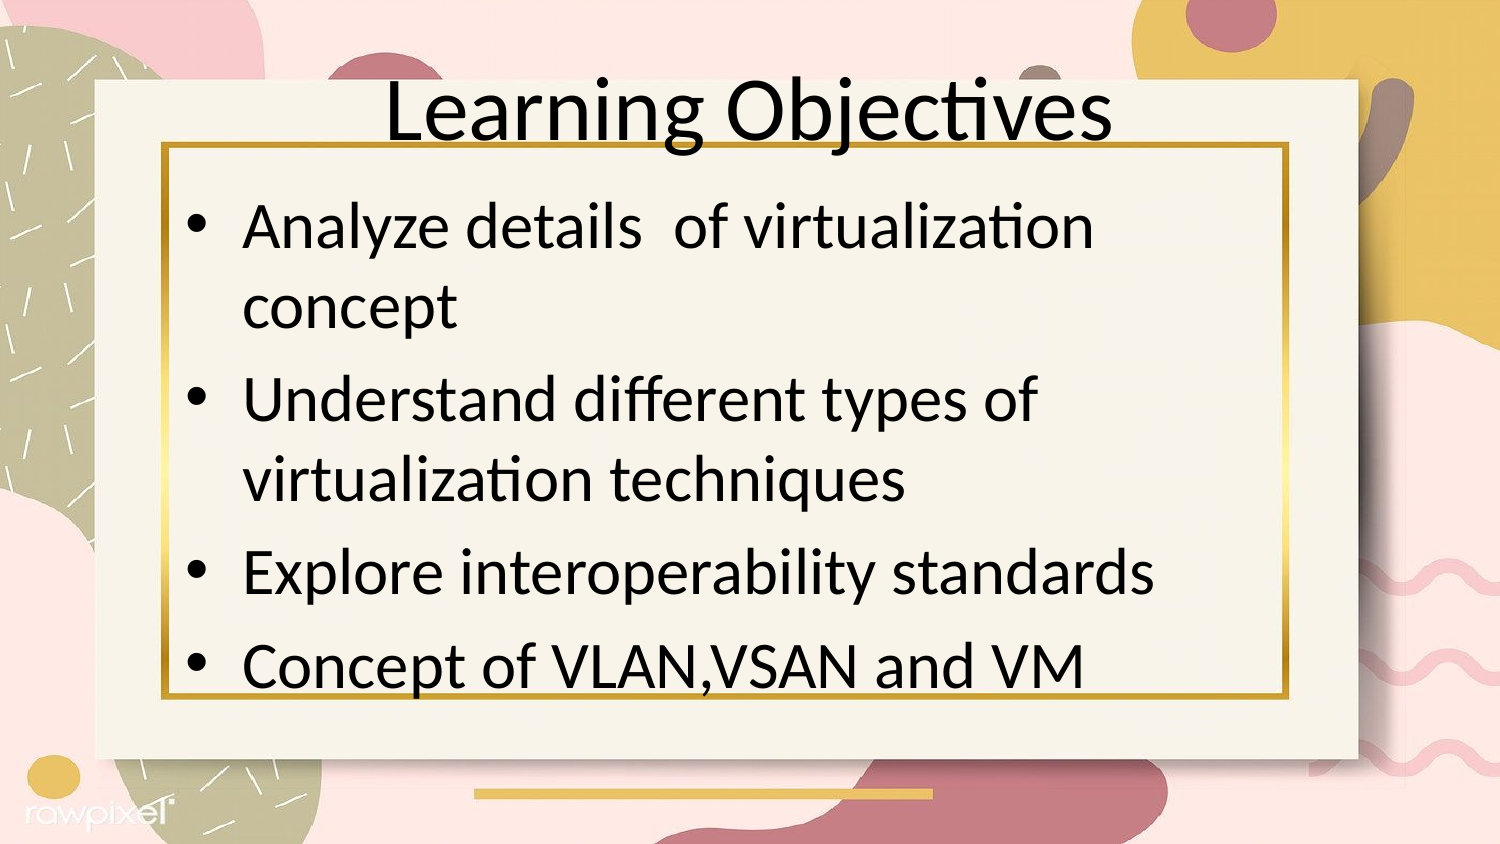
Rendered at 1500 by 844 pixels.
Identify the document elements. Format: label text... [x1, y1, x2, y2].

title Learning Objectives [75, 33, 1425, 175]
picture [0, 0, 1500, 844]
list Analyze details of virtualization concept Understand different types of virtualization techniques Explore interoperability standards Concept of VLAN,VSAN and VM [170, 174, 1288, 732]
